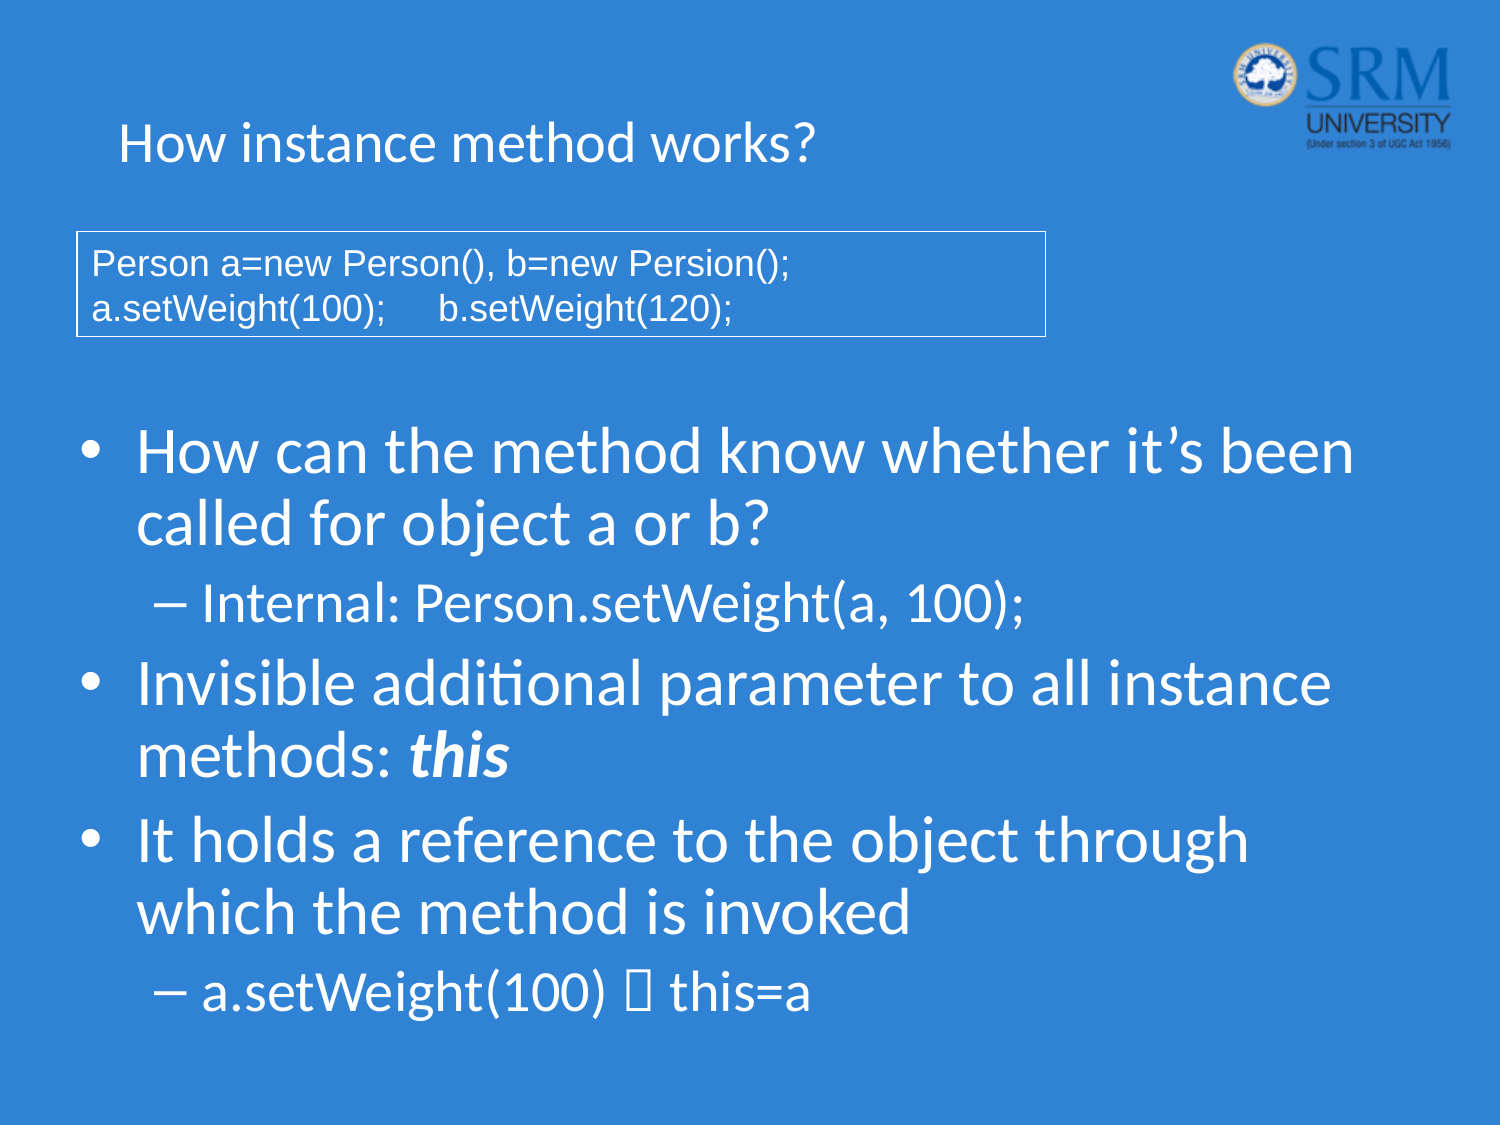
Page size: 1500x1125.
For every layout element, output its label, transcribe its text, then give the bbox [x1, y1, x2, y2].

text_box Person a=new Person(), b=new Persion(); a.setWeight(100); b.setWeight(120); [76, 231, 1046, 337]
list How can the method know whether it’s been called for object a or b? Internal: Person.setWeight(a, 100); Invisible additional parameter to all instance methods: this It holds a reference to the object through which the method is invoked a.setWeight(100)  this=a [64, 408, 1415, 1053]
title How instance method works? [75, 45, 863, 233]
picture [1224, 37, 1460, 157]
